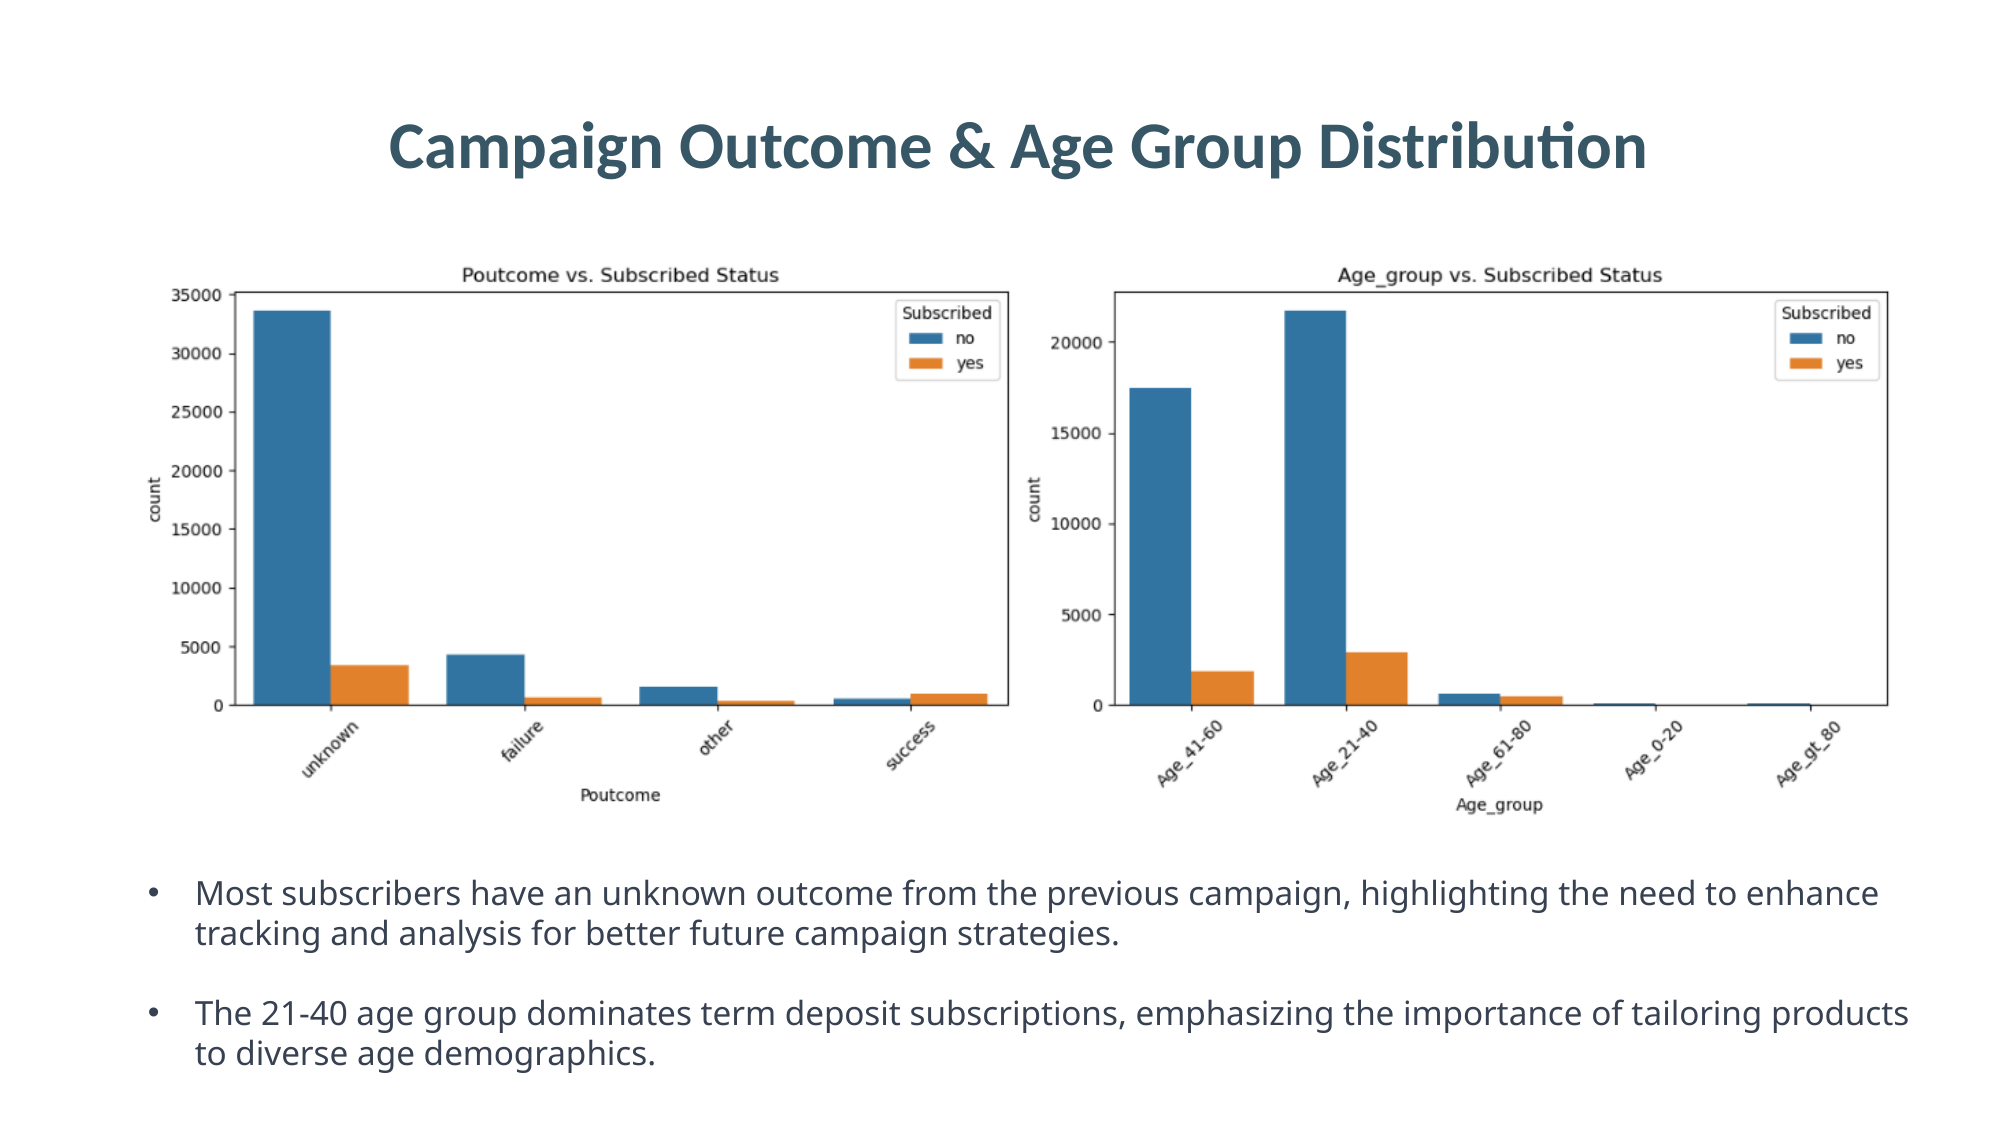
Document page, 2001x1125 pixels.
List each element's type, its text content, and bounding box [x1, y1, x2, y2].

text_box Campaign Outcome & Age Group Distribution [194, 94, 1924, 190]
text_box Most subscribers have an unknown outcome from the previous campaign, highlighting the need to enhance tracking and analysis for better future campaign strategies. The 21-40 age group dominates term deposit subscriptions, emphasizing the importance of tailoring products to diverse age demographics. [133, 864, 1961, 1080]
picture [108, 238, 1924, 833]
